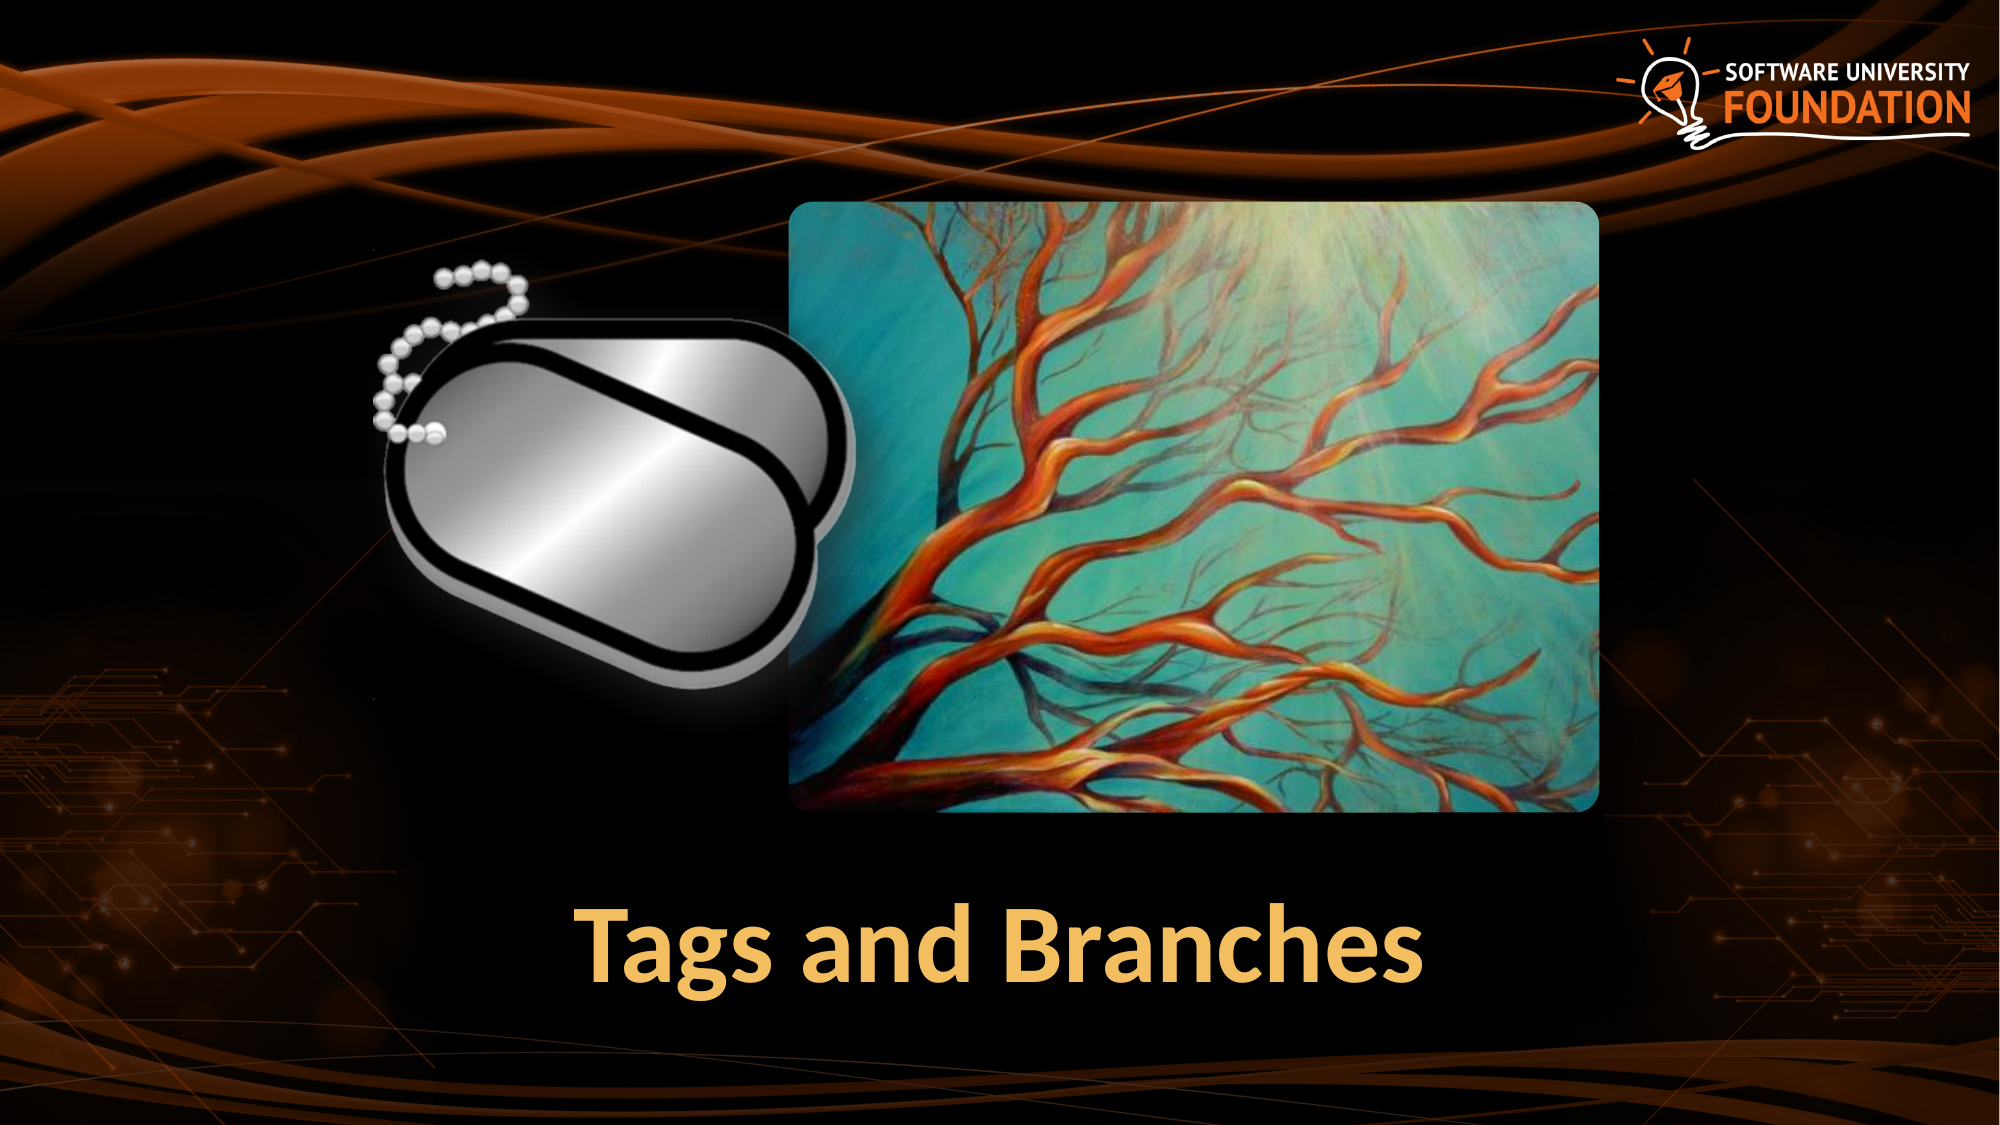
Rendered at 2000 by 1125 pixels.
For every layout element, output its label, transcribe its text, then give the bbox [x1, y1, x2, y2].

picture [0, 0, 2000, 1125]
title Tags and Branches [324, 812, 1675, 1013]
